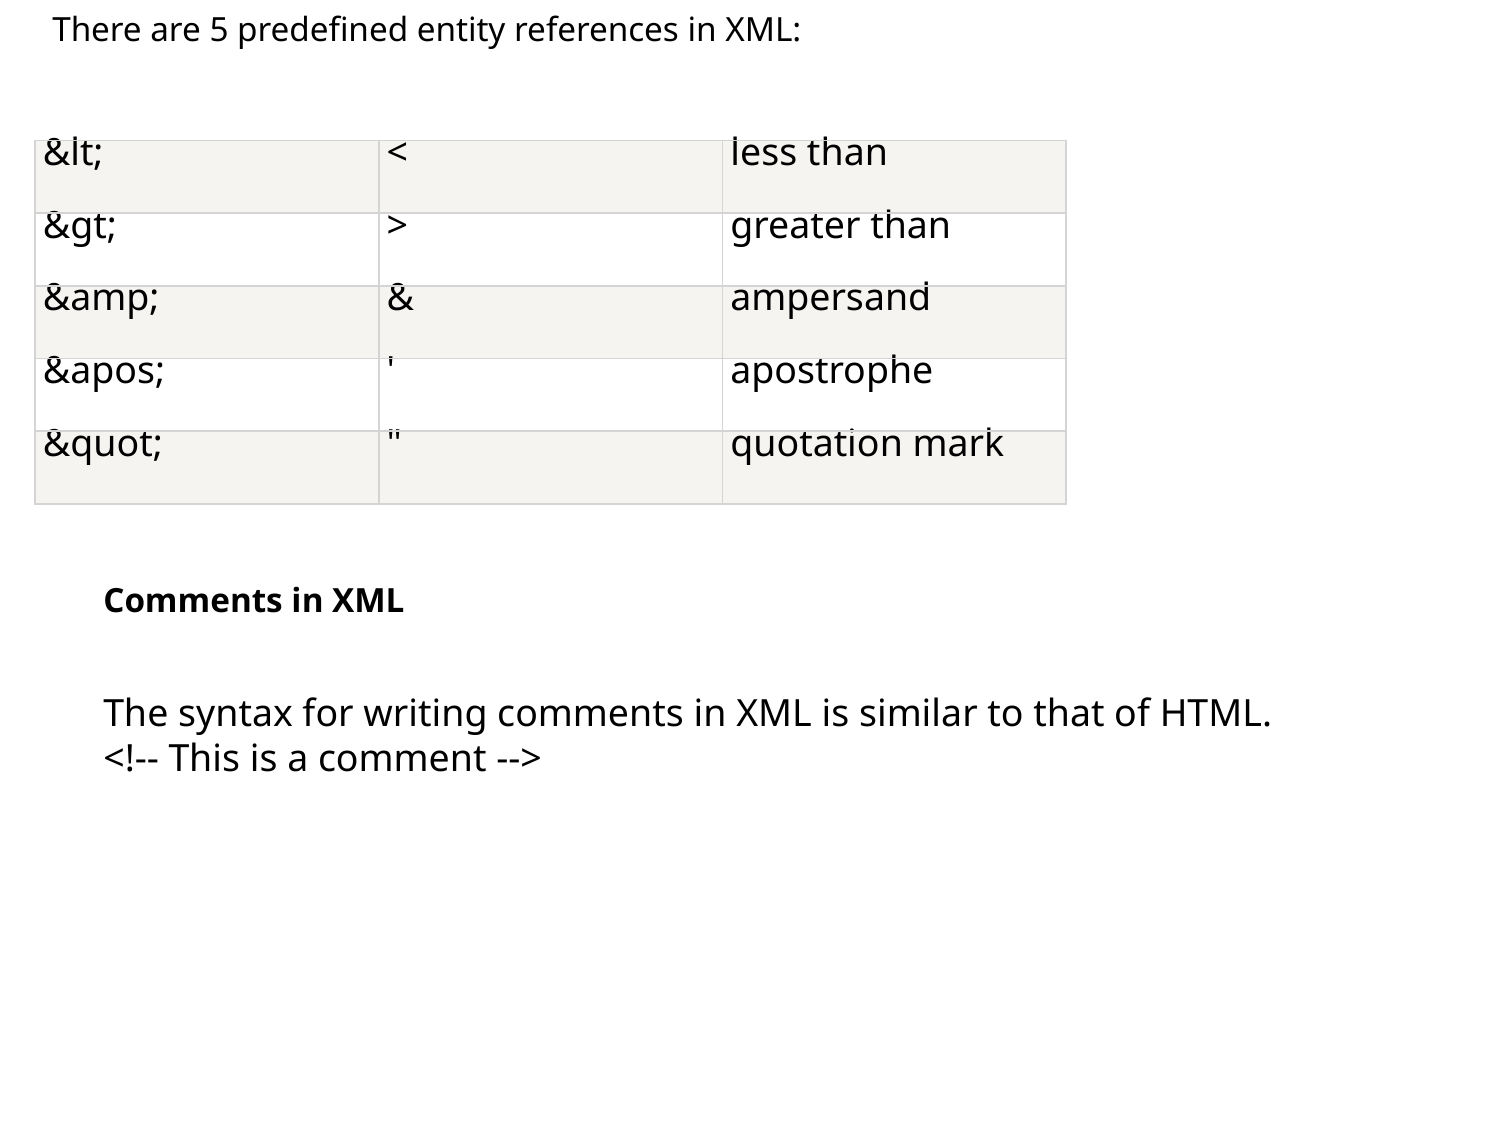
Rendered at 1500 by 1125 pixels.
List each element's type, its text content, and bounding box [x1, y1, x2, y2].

table_cell > [380, 214, 722, 285]
table_cell &quot; [36, 432, 378, 503]
table_cell " [380, 432, 722, 503]
table_cell &amp; [36, 287, 378, 358]
table_cell ' [380, 359, 722, 430]
text_box Comments in XML The syntax for writing comments in XML is similar to that of HTML. <!-- This is a comment --> [88, 563, 1289, 780]
table_cell ampersand [723, 287, 1065, 358]
table_cell quotation mark [723, 432, 1065, 503]
table_cell apostrophe [723, 359, 1065, 430]
table_cell &apos; [36, 359, 378, 430]
table_cell &gt; [36, 214, 378, 285]
table_header < [380, 141, 722, 212]
table_header less than [723, 141, 1065, 212]
table_cell greater than [723, 214, 1065, 285]
table_header &lt; [36, 141, 378, 212]
text_box There are 5 predefined entity references in XML: [37, 0, 818, 56]
table_cell & [380, 287, 722, 358]
